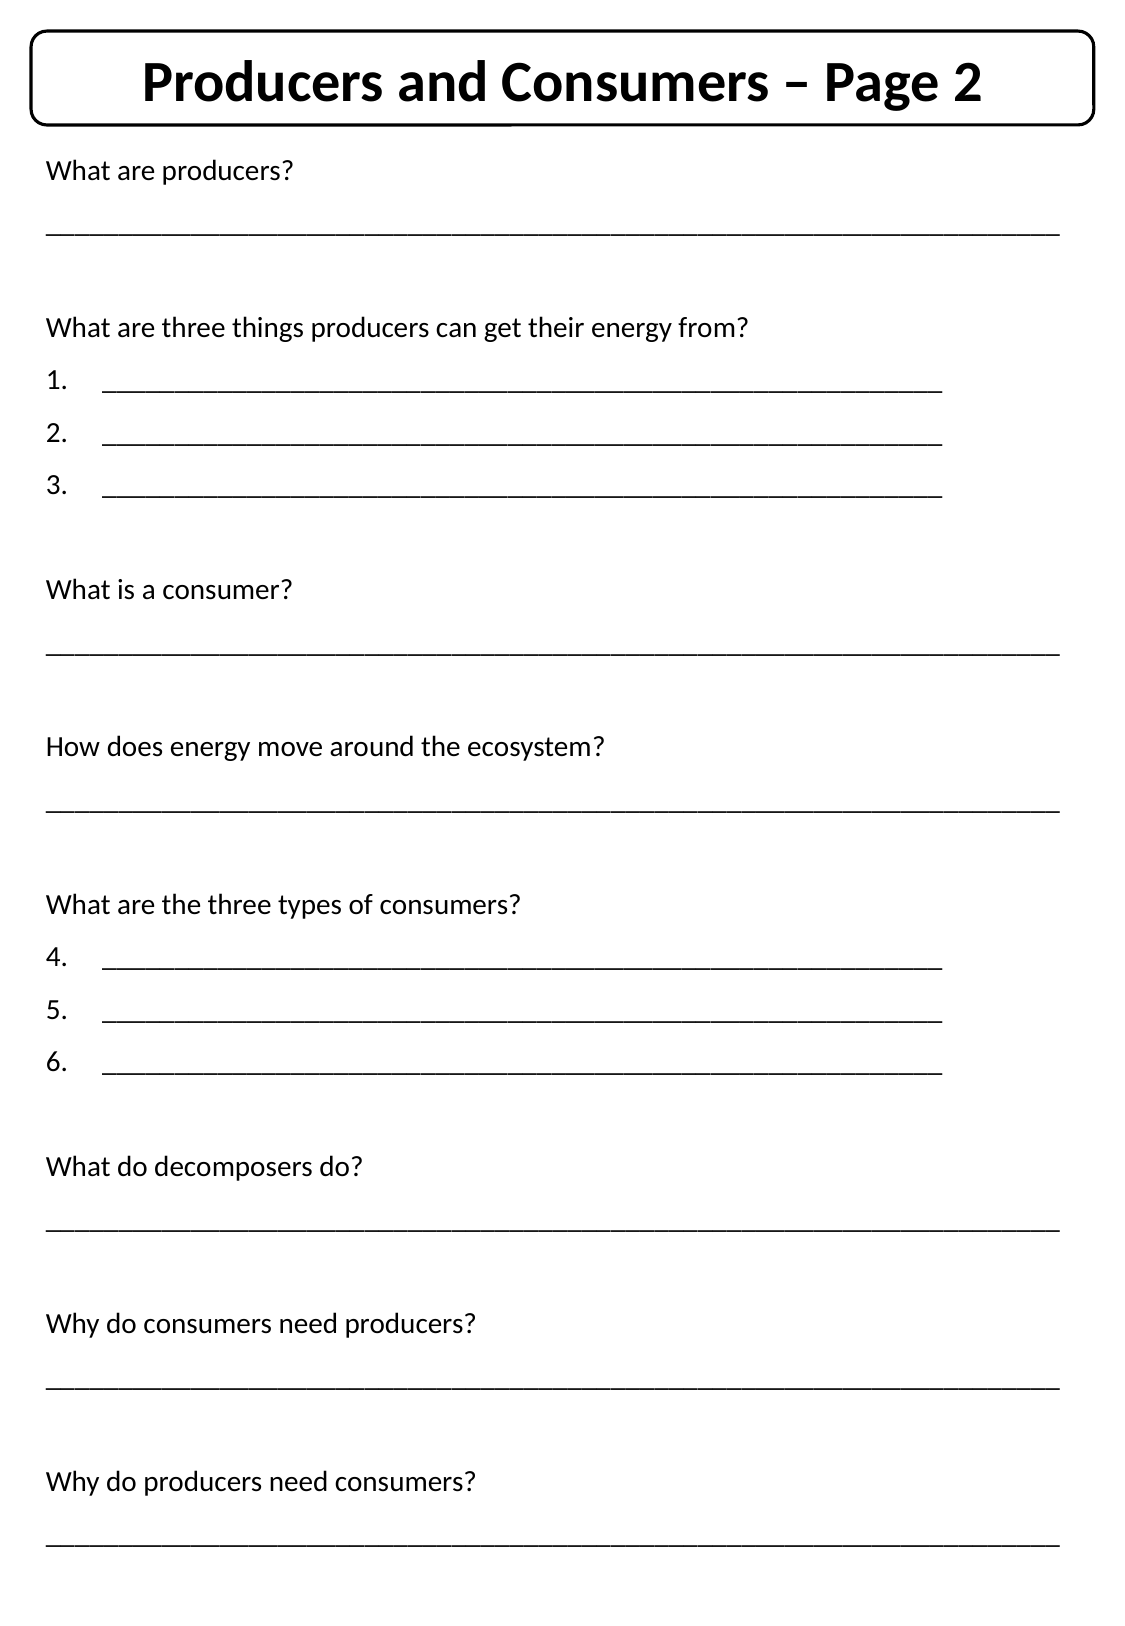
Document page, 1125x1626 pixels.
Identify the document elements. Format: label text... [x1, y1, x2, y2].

text_box What are producers? ______________________________________________________________________ What are three things producers can get their energy from? __________________________________________________________ __________________________________________________________ __________________________________________________________ What is a consumer? ______________________________________________________________________ How does energy move around the ecosystem? ______________________________________________________________________ What are the three types of consumers? __________________________________________________________ __________________________________________________________ __________________________________________________________ What do decomposers do? ______________________________________________________________________ Why do consumers need producers? ______________________________________________________________________ Why do producers need consumers? ______________________________________________________________________ [31, 126, 1094, 1557]
text_box Producers and Consumers – Page 2 [30, 30, 1095, 126]
